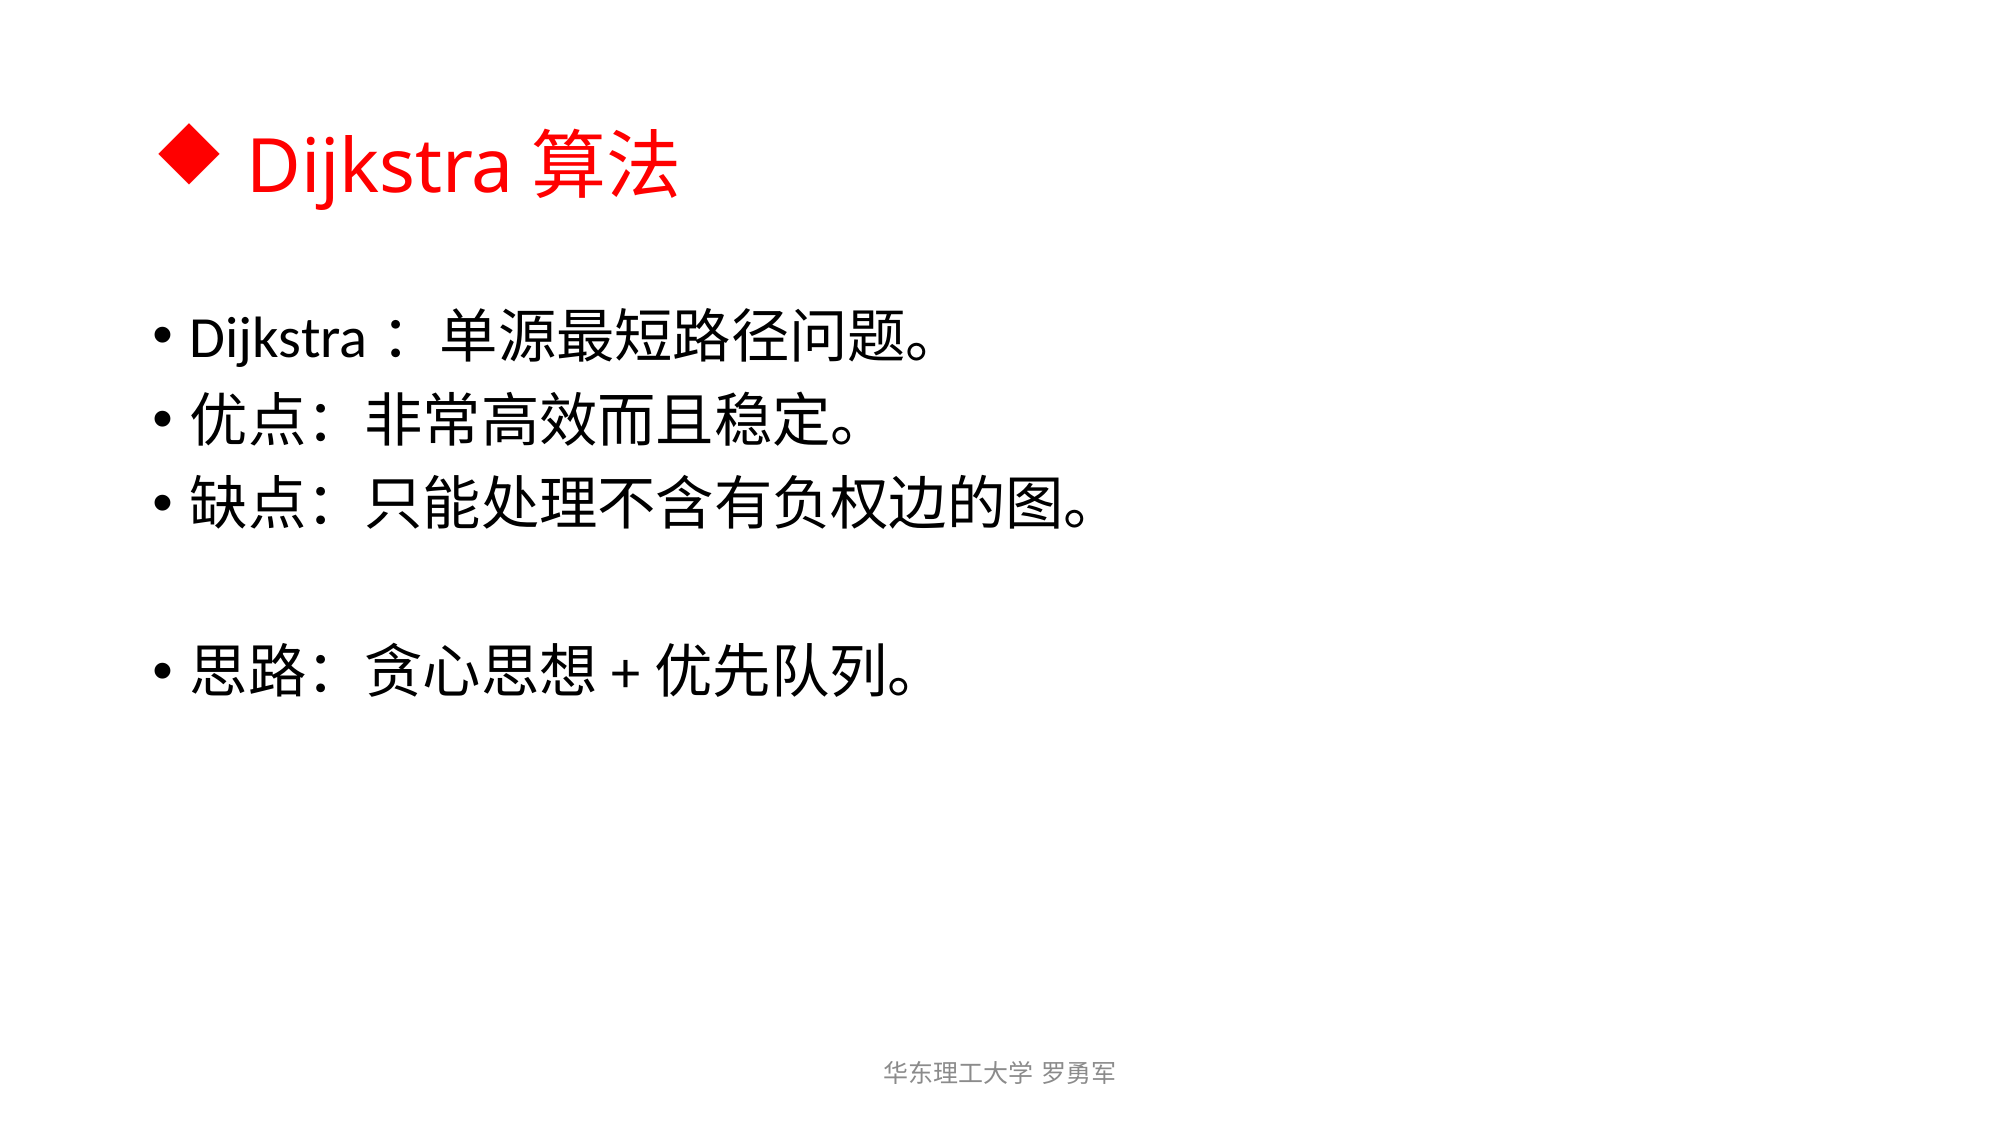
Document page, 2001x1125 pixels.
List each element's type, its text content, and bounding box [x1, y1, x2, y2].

footer 华东理工大学 罗勇军 [662, 1042, 1338, 1103]
list Dijkstra：单源最短路径问题。 优点：非常高效而且稳定。 缺点：只能处理不含有负权边的图。 思路：贪心思想+优先队列。 [137, 299, 1863, 1014]
title Dijkstra算法 [137, 59, 1863, 278]
